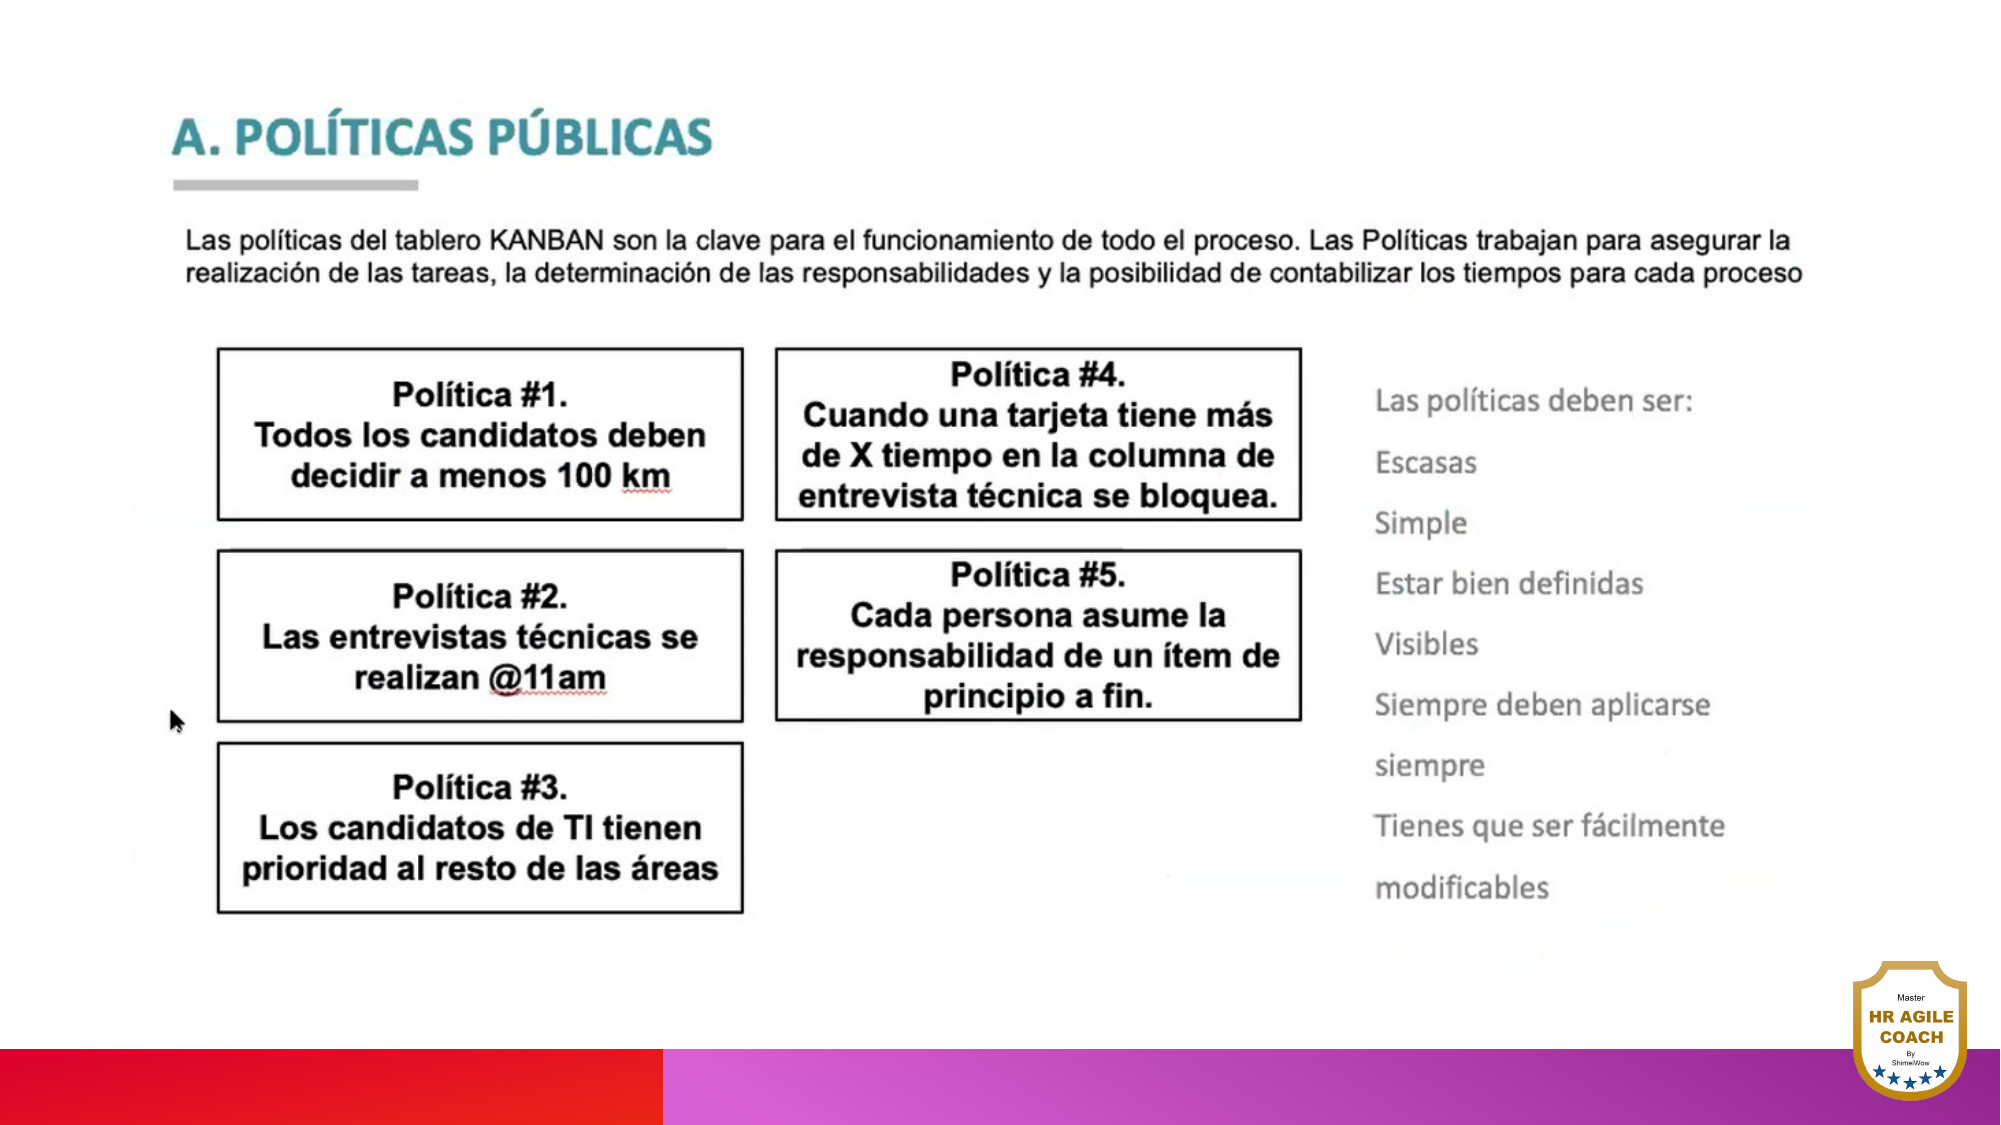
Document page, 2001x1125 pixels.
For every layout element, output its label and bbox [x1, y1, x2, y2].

picture [0, 1049, 2000, 1125]
text_box [131, 101, 1970, 1103]
